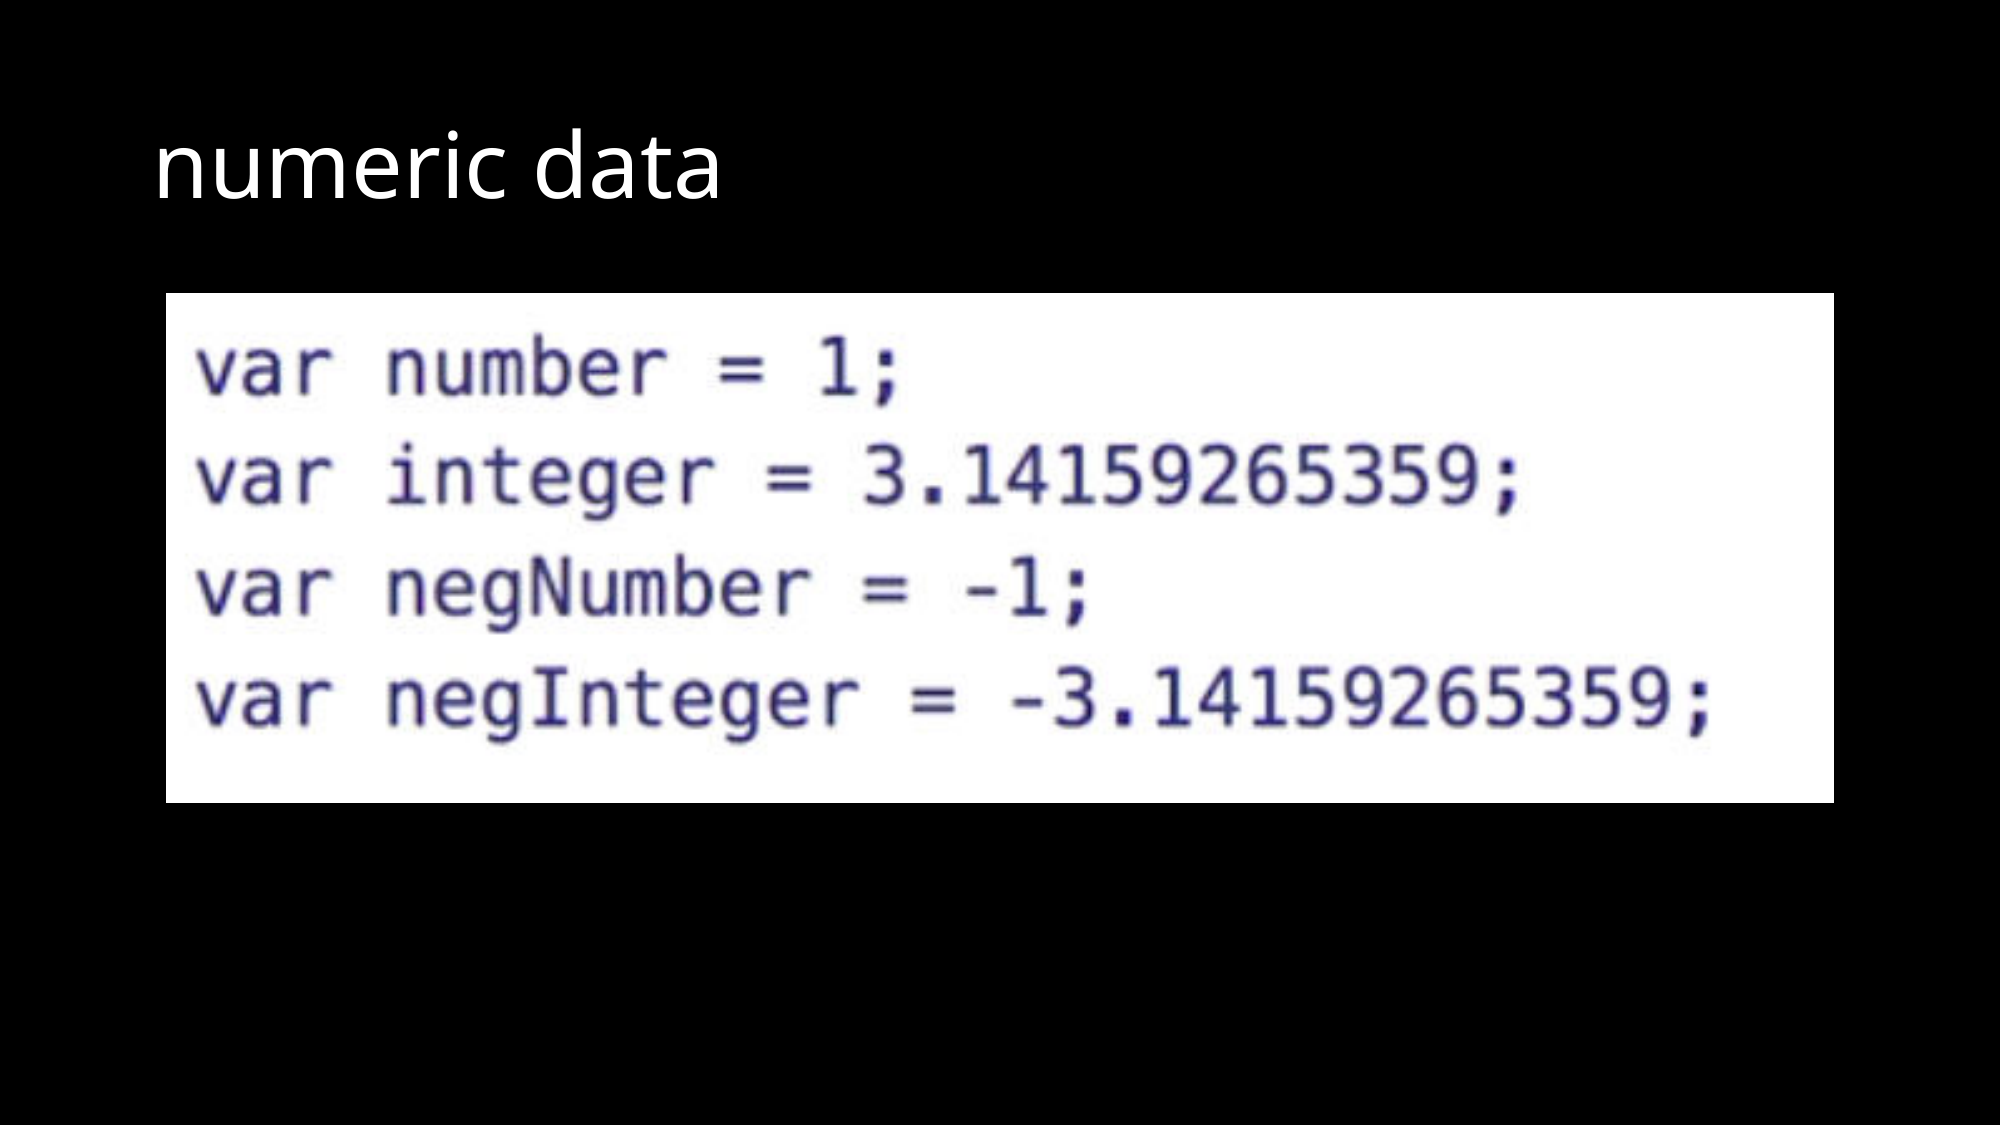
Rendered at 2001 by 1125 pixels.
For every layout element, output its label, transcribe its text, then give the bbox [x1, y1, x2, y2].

title numeric data [137, 59, 1863, 278]
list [166, 293, 1834, 803]
